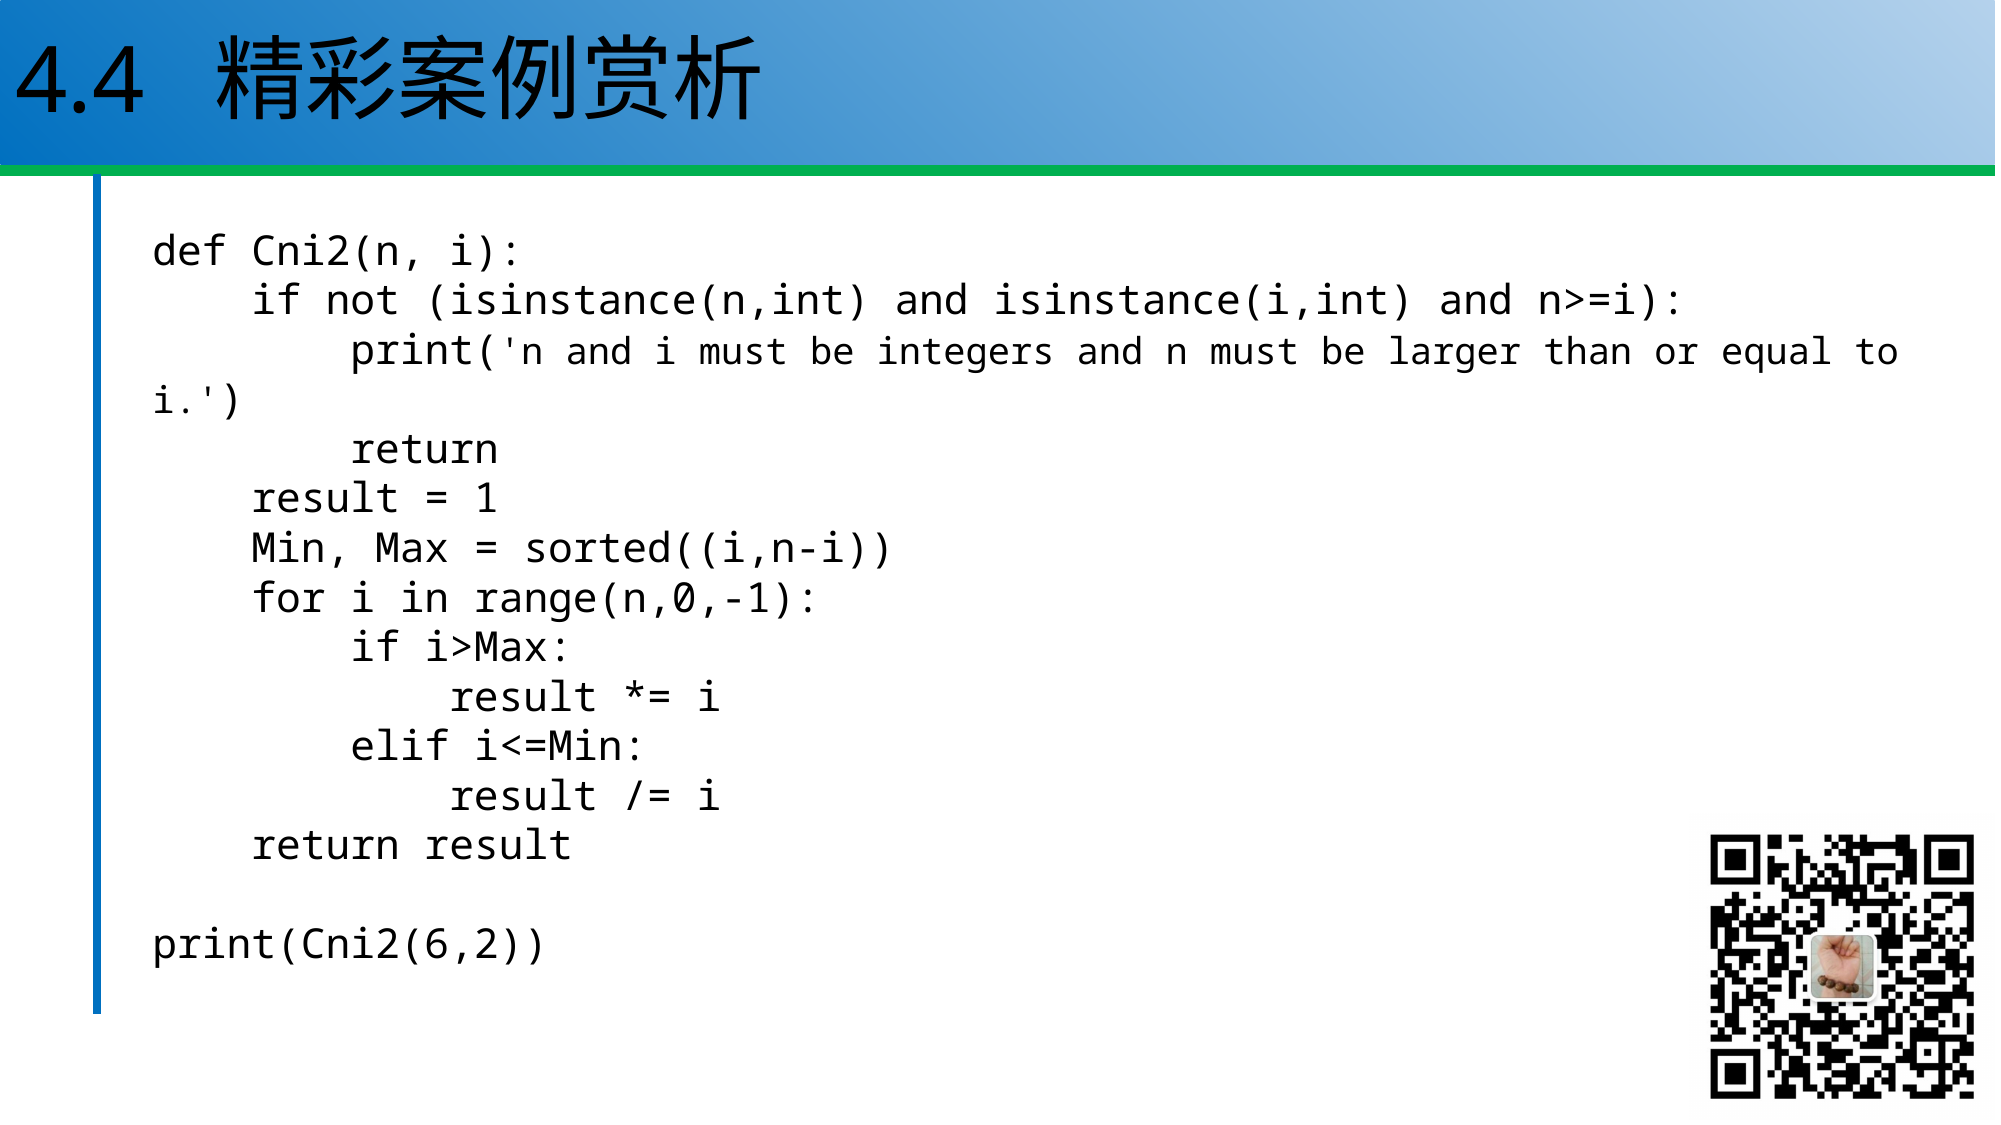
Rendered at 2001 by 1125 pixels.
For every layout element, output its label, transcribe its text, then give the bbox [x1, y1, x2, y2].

slide_number [1412, 1042, 1863, 1103]
title 4.4 精彩案例赏析 [0, 0, 1995, 165]
list def Cni2(n, i): if not (isinstance(n,int) and isinstance(i,int) and n>=i): print('n and i must be integers and n must be larger than or equal to i.') return result = 1 Min, Max = sorted((i,n-i)) for i in range(n,0,-1): if i>Max: result *= i elif i<=Min: result /= i return result print(Cni2(6,2)) [137, 216, 1949, 978]
picture [1689, 813, 1995, 1120]
